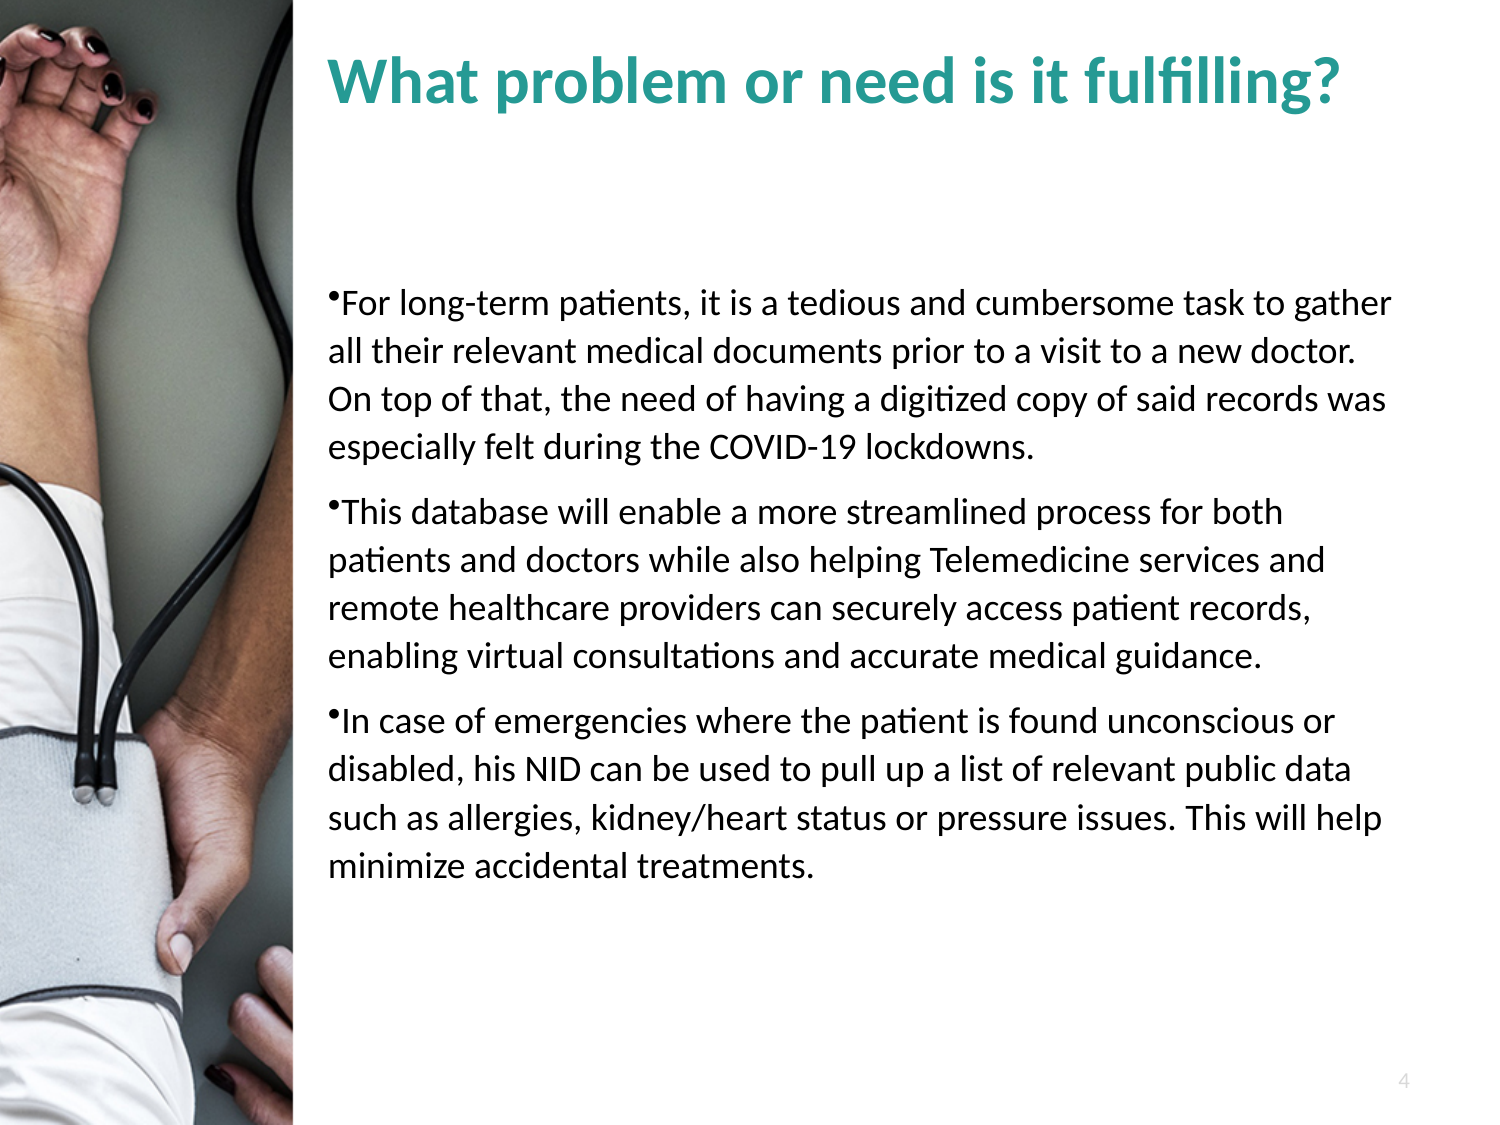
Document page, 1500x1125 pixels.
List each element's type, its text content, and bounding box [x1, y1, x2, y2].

title What problem or need is it fulfilling? [312, 42, 1424, 231]
list For long-term patients, it is a tedious and cumbersome task to gather all their relevant medical documents prior to a visit to a new doctor. On top of that, the need of having a digitized copy of said records was especially felt during the COVID-19 lockdowns. This database will enable a more streamlined process for both patients and doctors while also helping Telemedicine services and remote healthcare providers can securely access patient records, enabling virtual consultations and accurate medical guidance. In case of emergencies where the patient is found unconscious or disabled, his NID can be used to pull up a list of relevant public data such as allergies, kidney/heart status or pressure issues. This will help minimize accidental treatments. [312, 267, 1425, 1010]
slide_number 4 [1074, 1058, 1425, 1103]
picture [0, 0, 1500, 1125]
